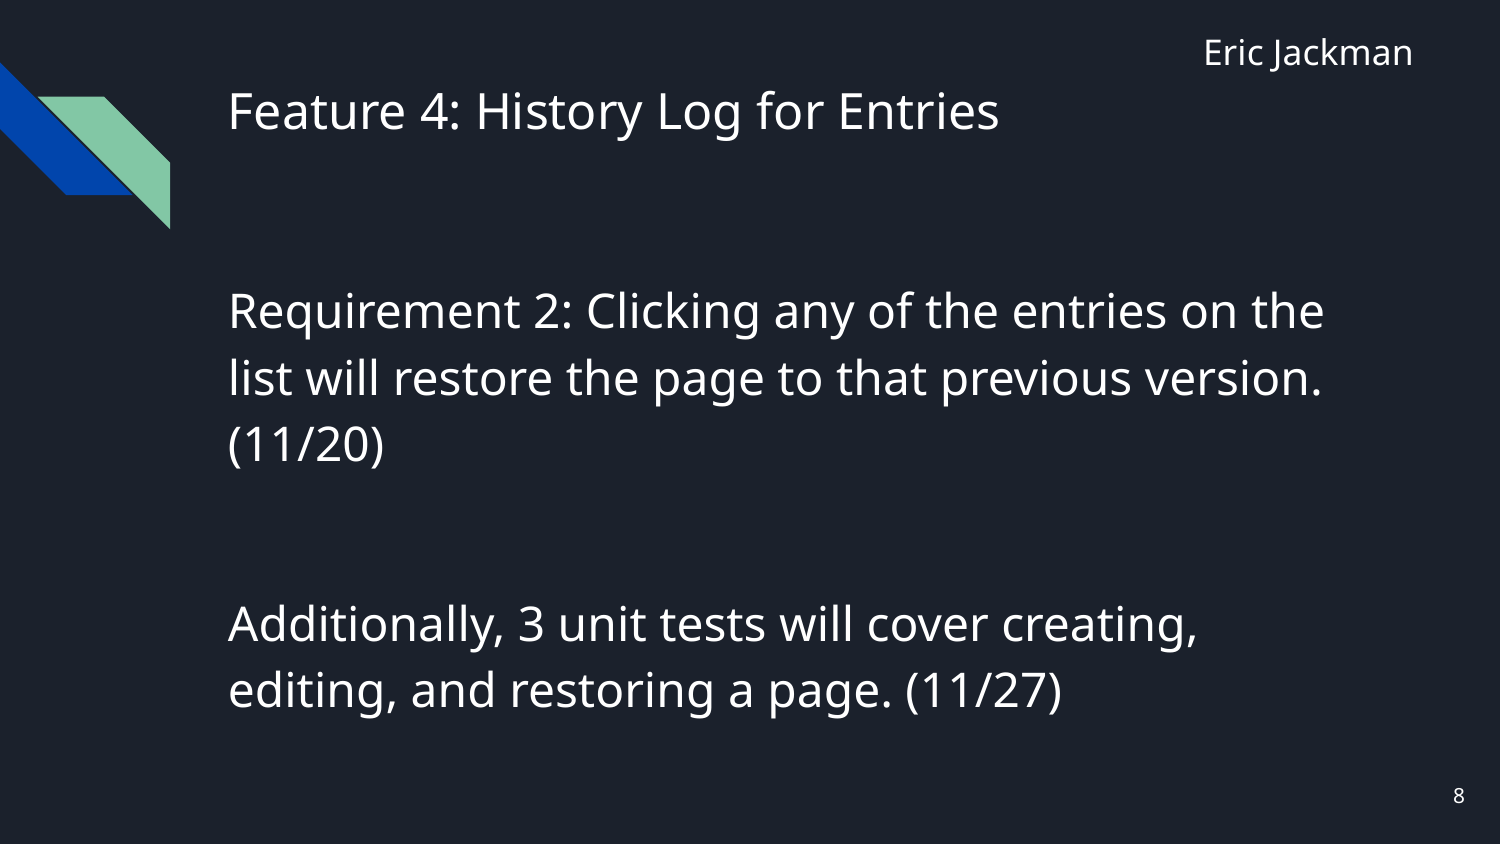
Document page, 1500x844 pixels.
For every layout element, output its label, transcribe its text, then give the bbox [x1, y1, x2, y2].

list Requirement 2: Clicking any of the entries on the list will restore the page to that previous version. (11/20) Additionally, 3 unit tests will cover creating, editing, and restoring a page. (11/27) [212, 257, 1368, 735]
title Feature 4: History Log for Entries [212, 64, 1368, 215]
text_box Eric Jackman [1188, 0, 1500, 102]
slide_number 8 [1389, 764, 1480, 830]
